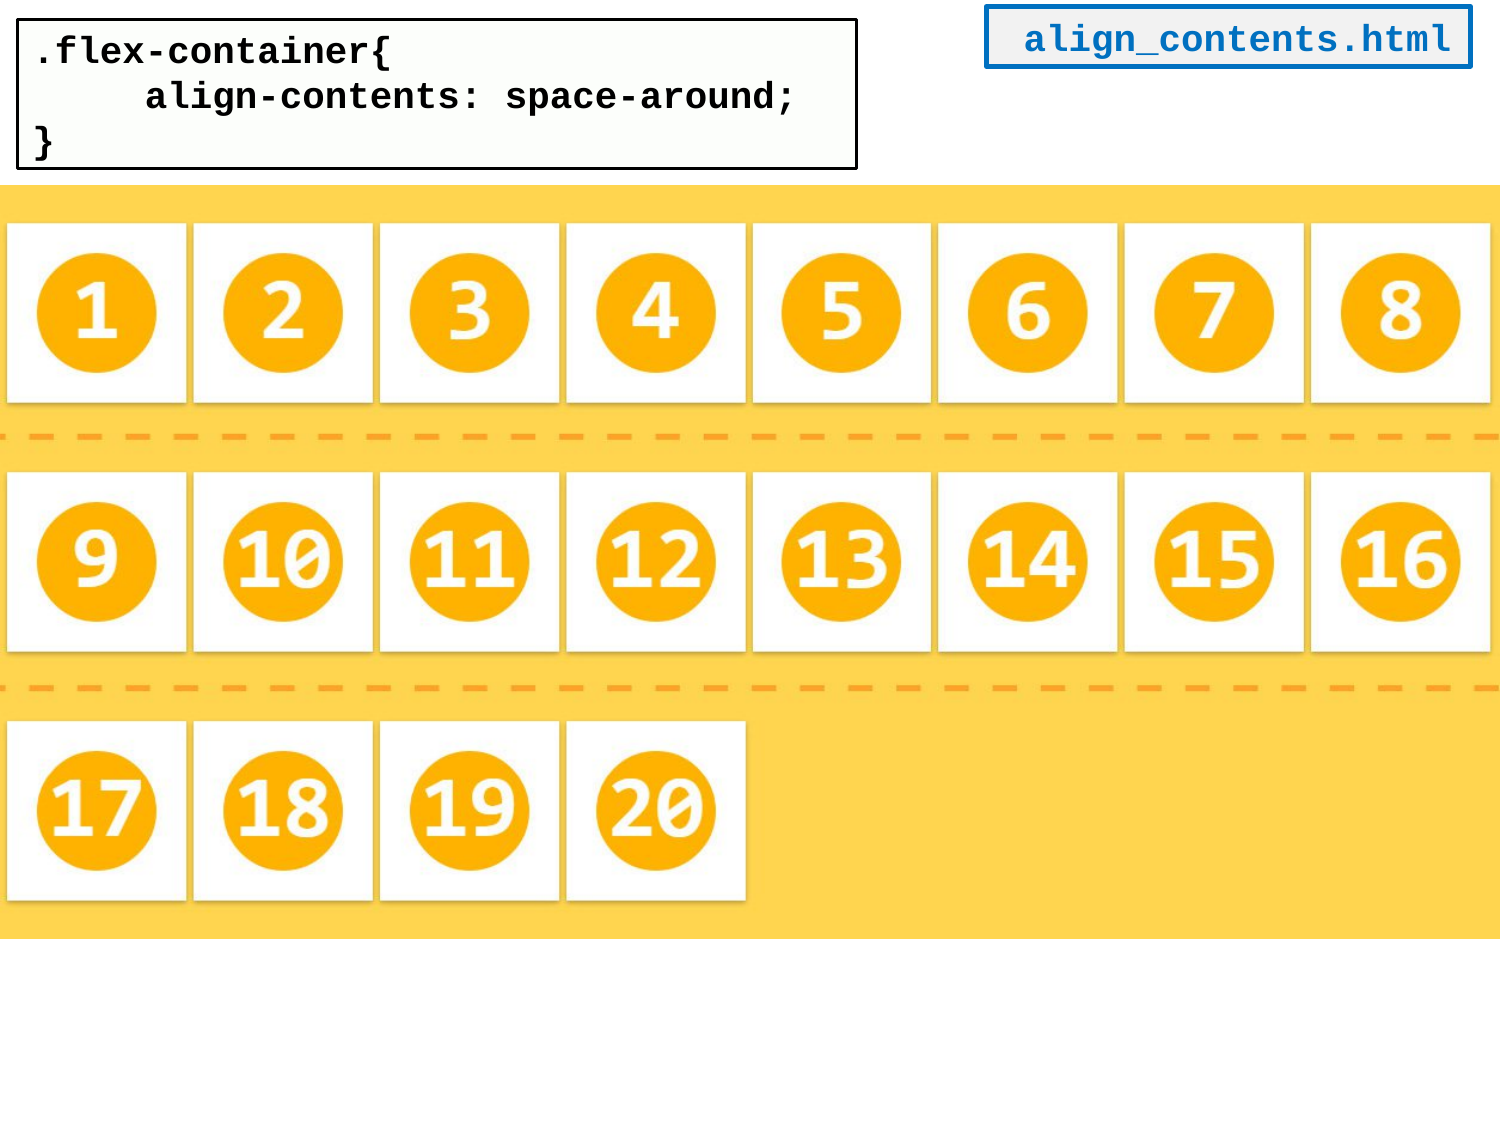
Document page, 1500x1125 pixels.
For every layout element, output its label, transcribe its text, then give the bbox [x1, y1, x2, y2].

text_box align_contents.html [986, 6, 1471, 67]
text_box .flex-container{ align-contents: space-around; } [17, 19, 857, 169]
picture [0, 185, 1500, 940]
